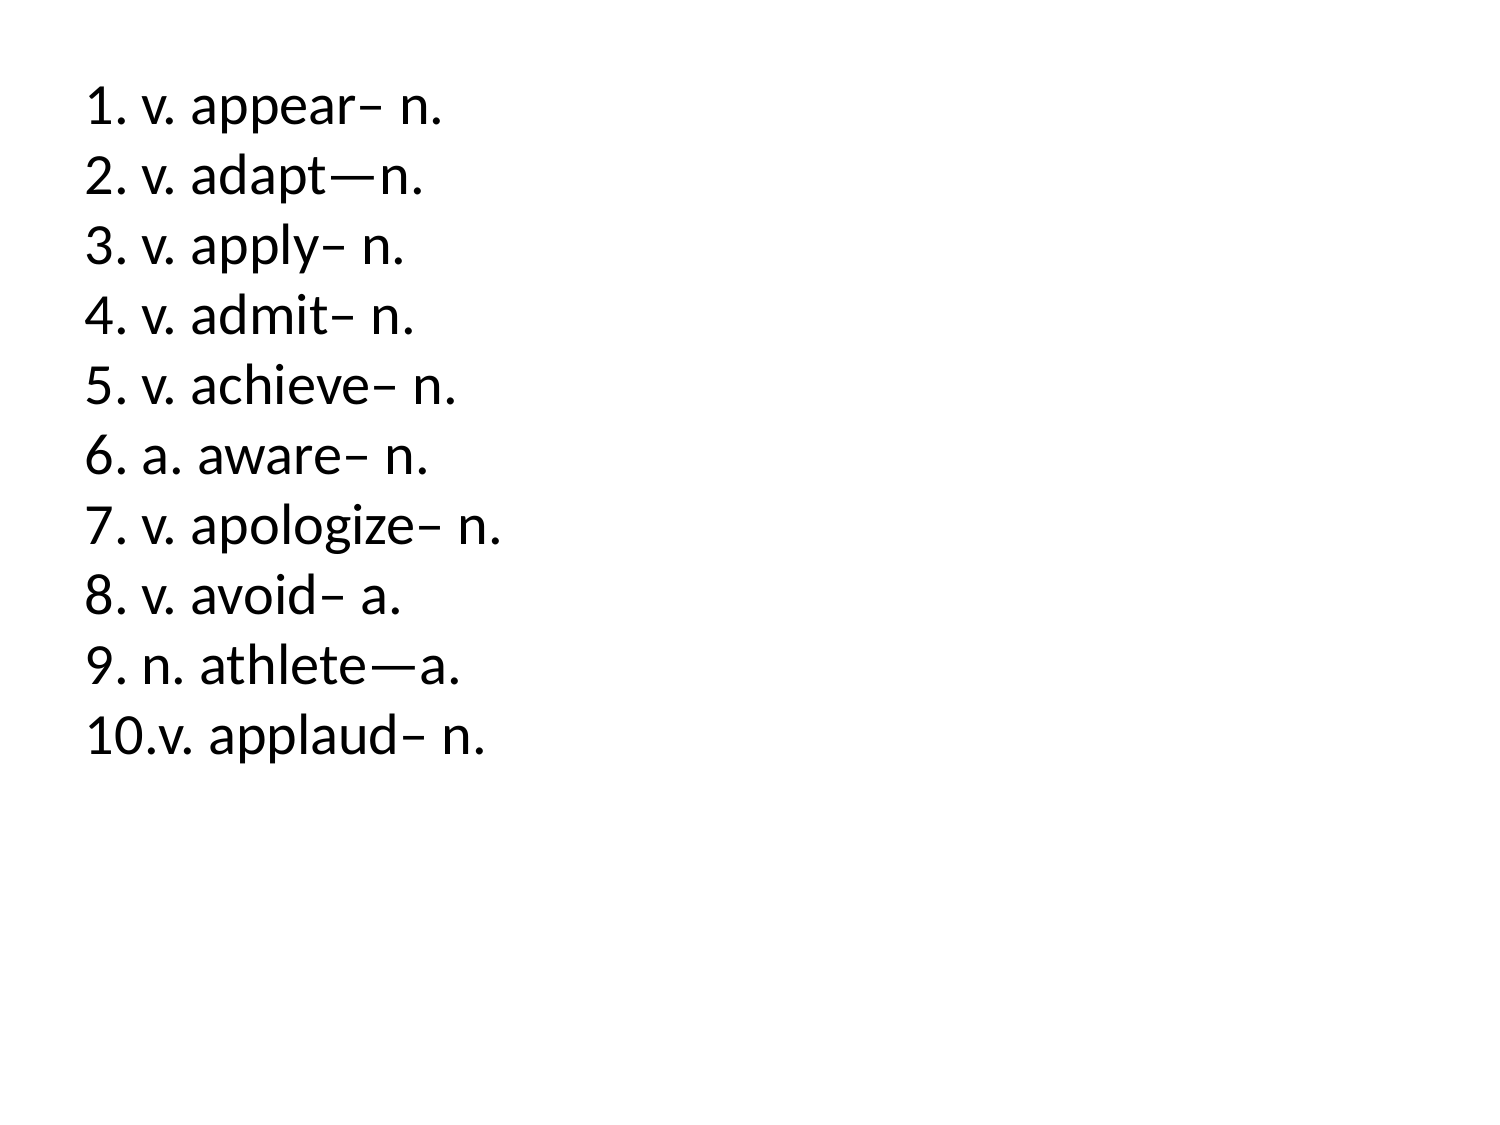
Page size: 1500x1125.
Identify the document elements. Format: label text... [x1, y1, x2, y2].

text_box v. appear– n. v. adapt—n. v. apply– n. v. admit– n. v. achieve– n. a. aware– n. v. apologize– n. v. avoid– a. n. athlete—a. v. applaud– n. [70, 58, 1172, 774]
